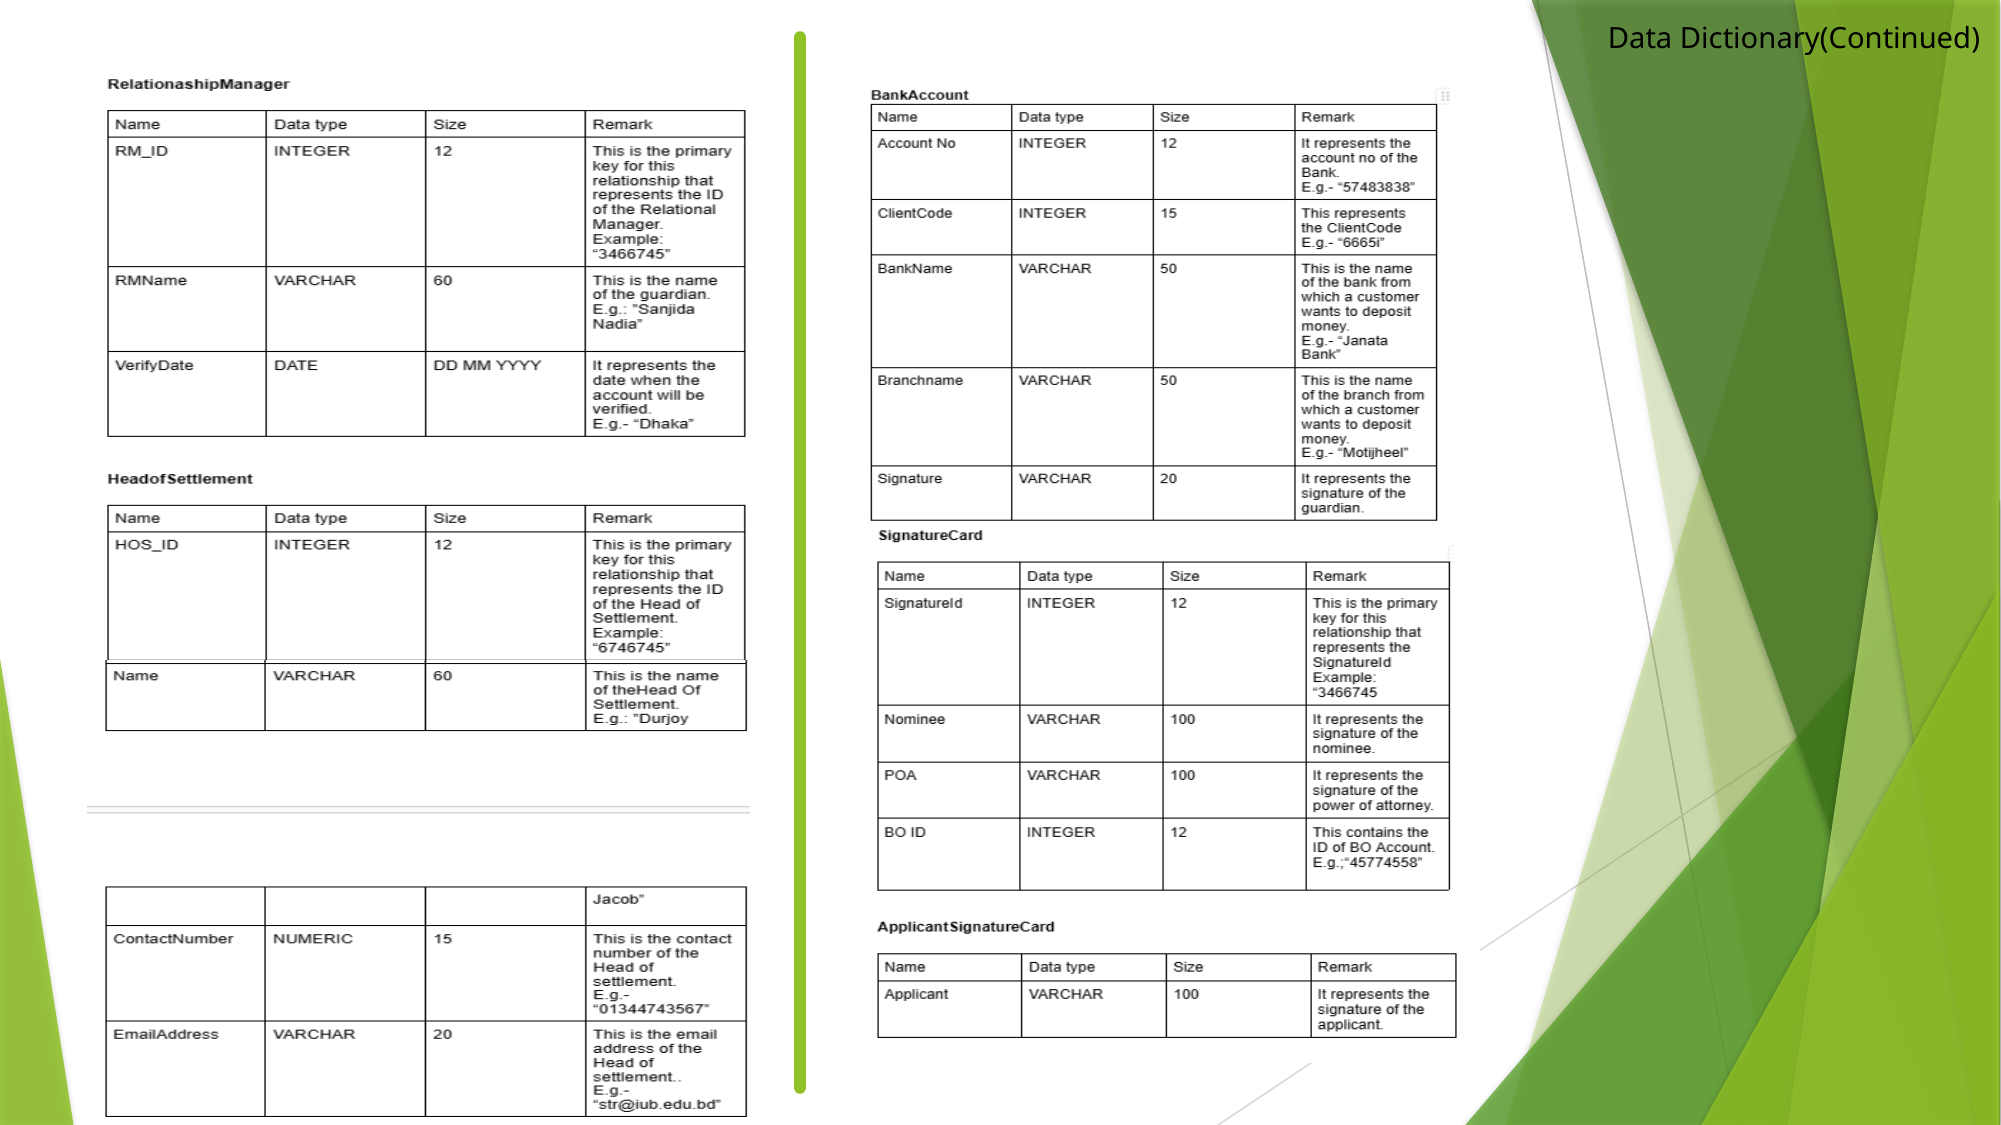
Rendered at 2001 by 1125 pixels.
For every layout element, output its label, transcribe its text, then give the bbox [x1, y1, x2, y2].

picture [86, 74, 751, 1119]
picture [861, 83, 1455, 895]
picture [866, 911, 1480, 1063]
text_box Data Dictionary(Continued) [1593, 12, 1996, 62]
